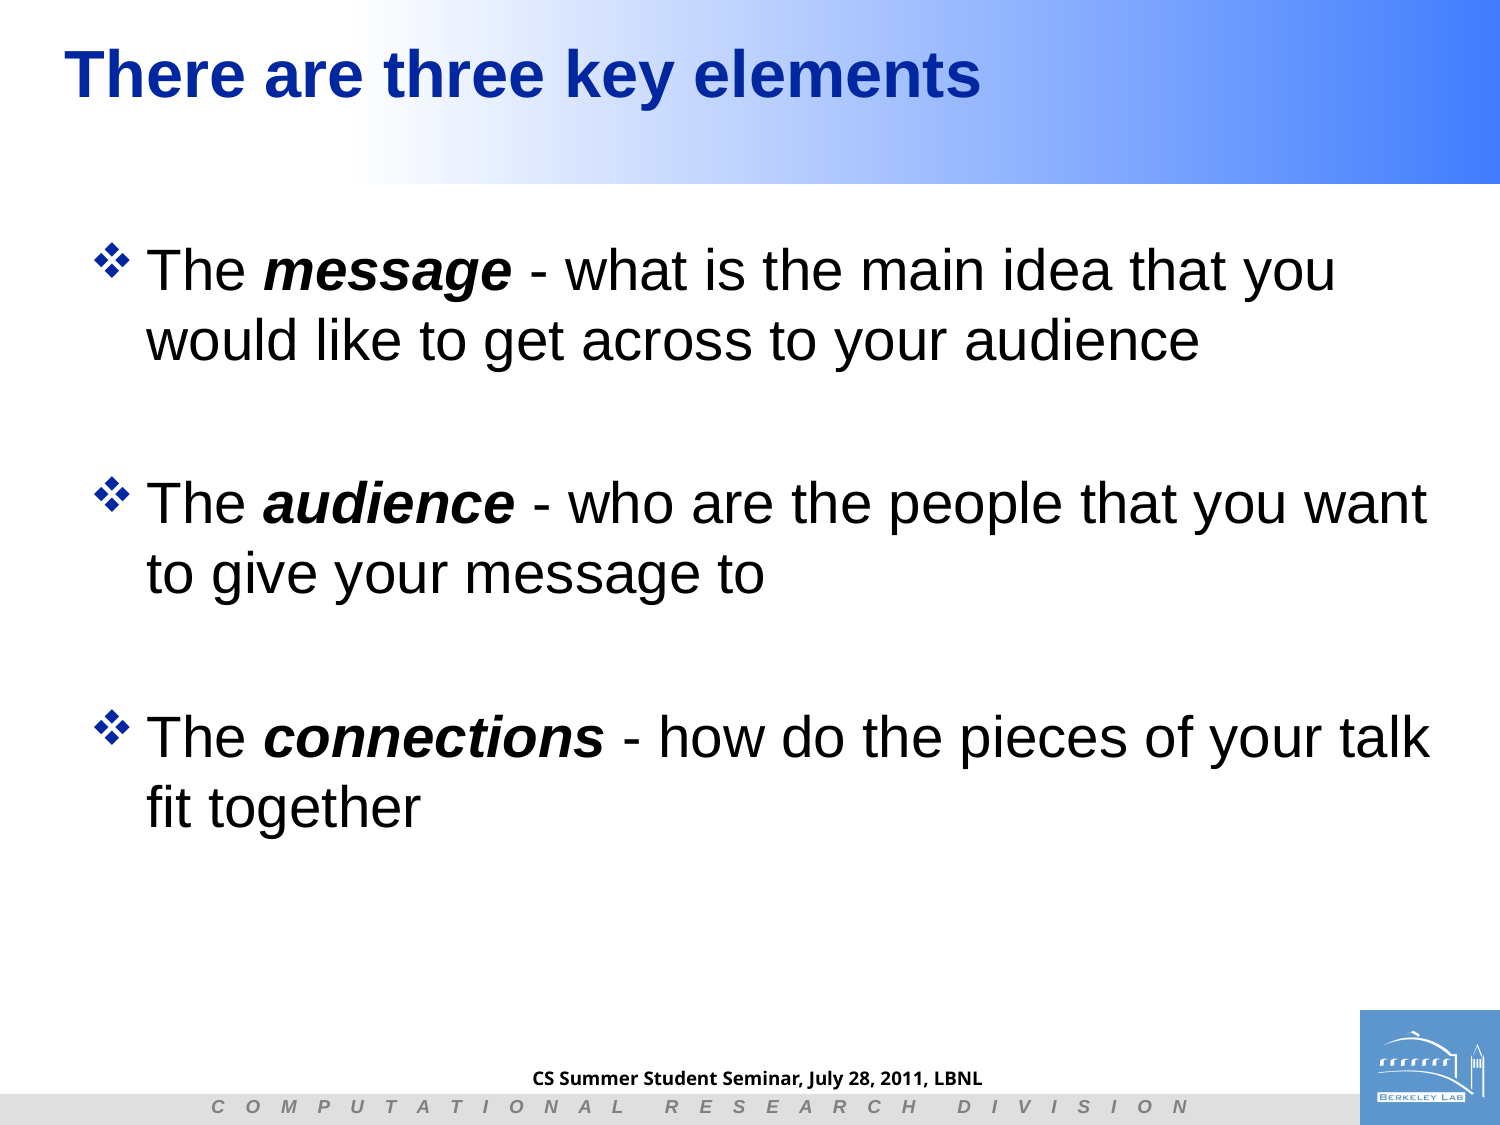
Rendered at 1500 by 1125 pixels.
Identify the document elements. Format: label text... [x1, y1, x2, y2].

title There are three key elements [49, 24, 1276, 130]
list The message - what is the main idea that you would like to get across to your audience The audience - who are the people that you want to give your message to The connections - how do the pieces of your talk fit together [74, 224, 1451, 900]
picture [1360, 1010, 1500, 1125]
